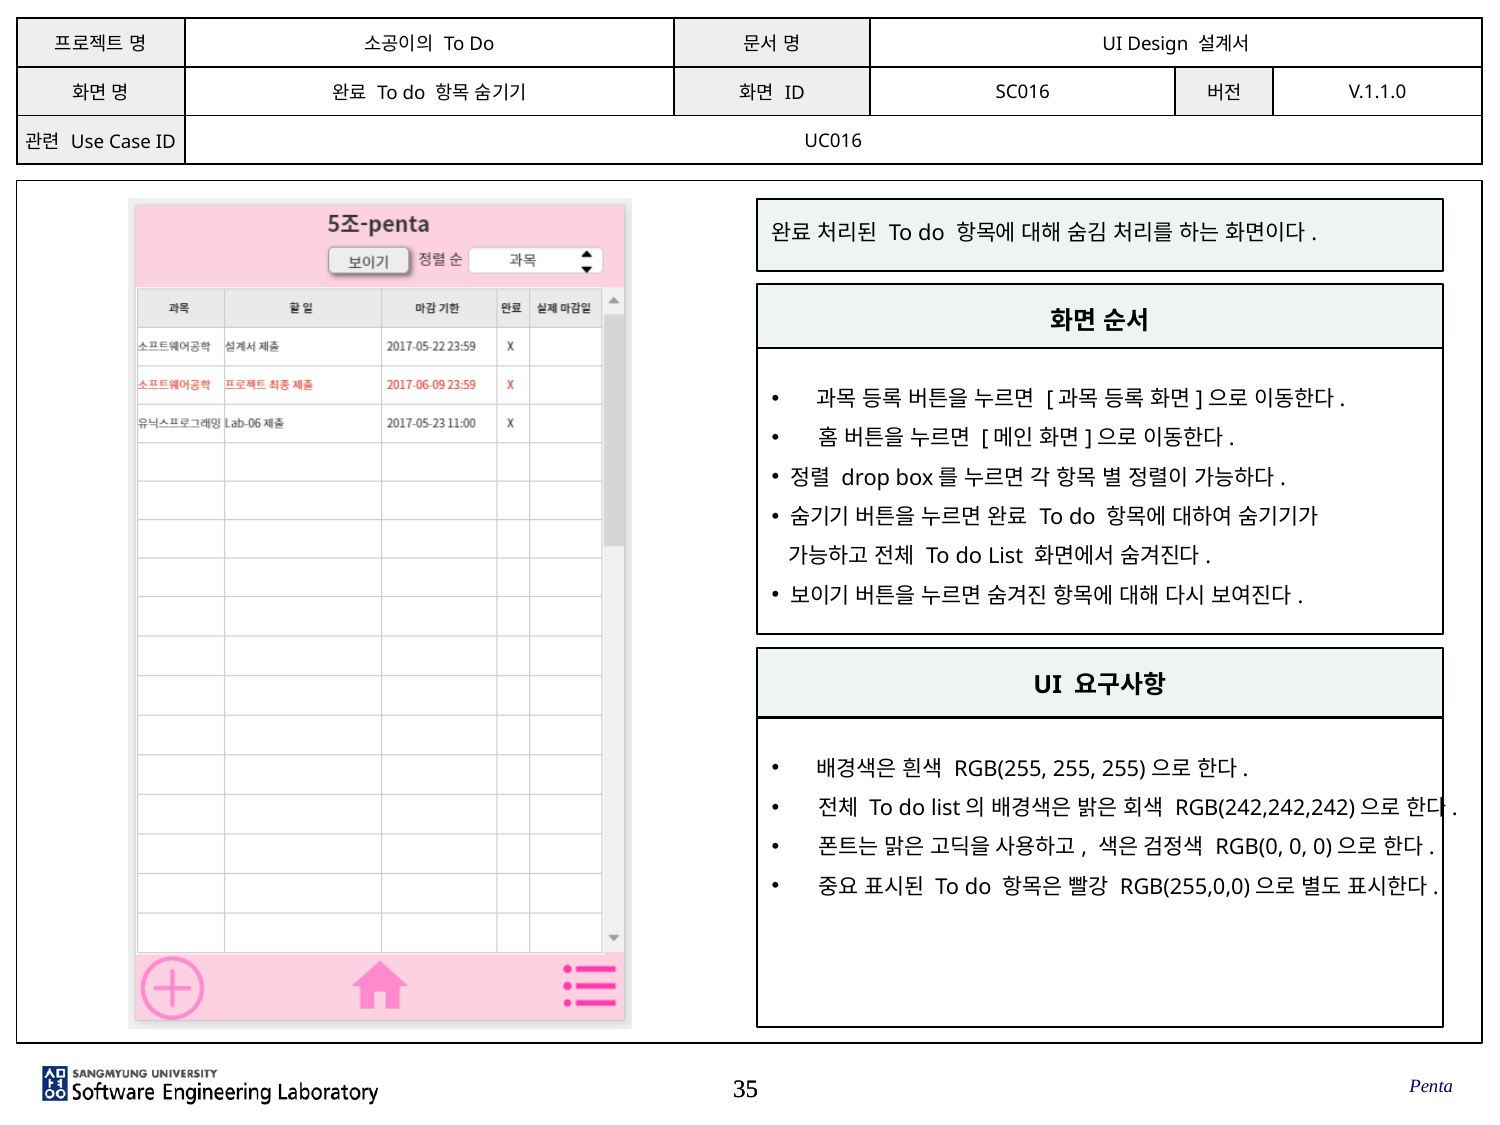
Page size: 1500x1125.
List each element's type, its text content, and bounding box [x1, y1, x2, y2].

footer Penta [994, 1060, 1454, 1110]
table_header 프로젝트 명 [18, 19, 184, 66]
table_header 소공이의 To Do [186, 19, 673, 66]
table_cell 화면 명 [18, 68, 184, 115]
table_header 문서 명 [675, 19, 869, 66]
table_cell 버전 [1176, 68, 1272, 115]
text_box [756, 647, 1444, 1028]
table_cell UC016 [186, 116, 1481, 163]
table_header UI Design 설계서 [871, 19, 1481, 66]
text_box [756, 283, 1444, 634]
table_cell 관련 Use Case ID [18, 116, 184, 163]
picture [128, 198, 633, 1029]
table_cell V.1.1.0 [1274, 68, 1481, 115]
table_cell 완료 To do 항목 숨기기 [186, 68, 673, 115]
text_box 완료 처리된 To do 항목에 대해 숨김 처리를 하는 화면이다. [756, 198, 1444, 271]
table_cell SC016 [871, 68, 1174, 115]
table_cell 화면 ID [675, 68, 869, 115]
picture [42, 1066, 382, 1106]
